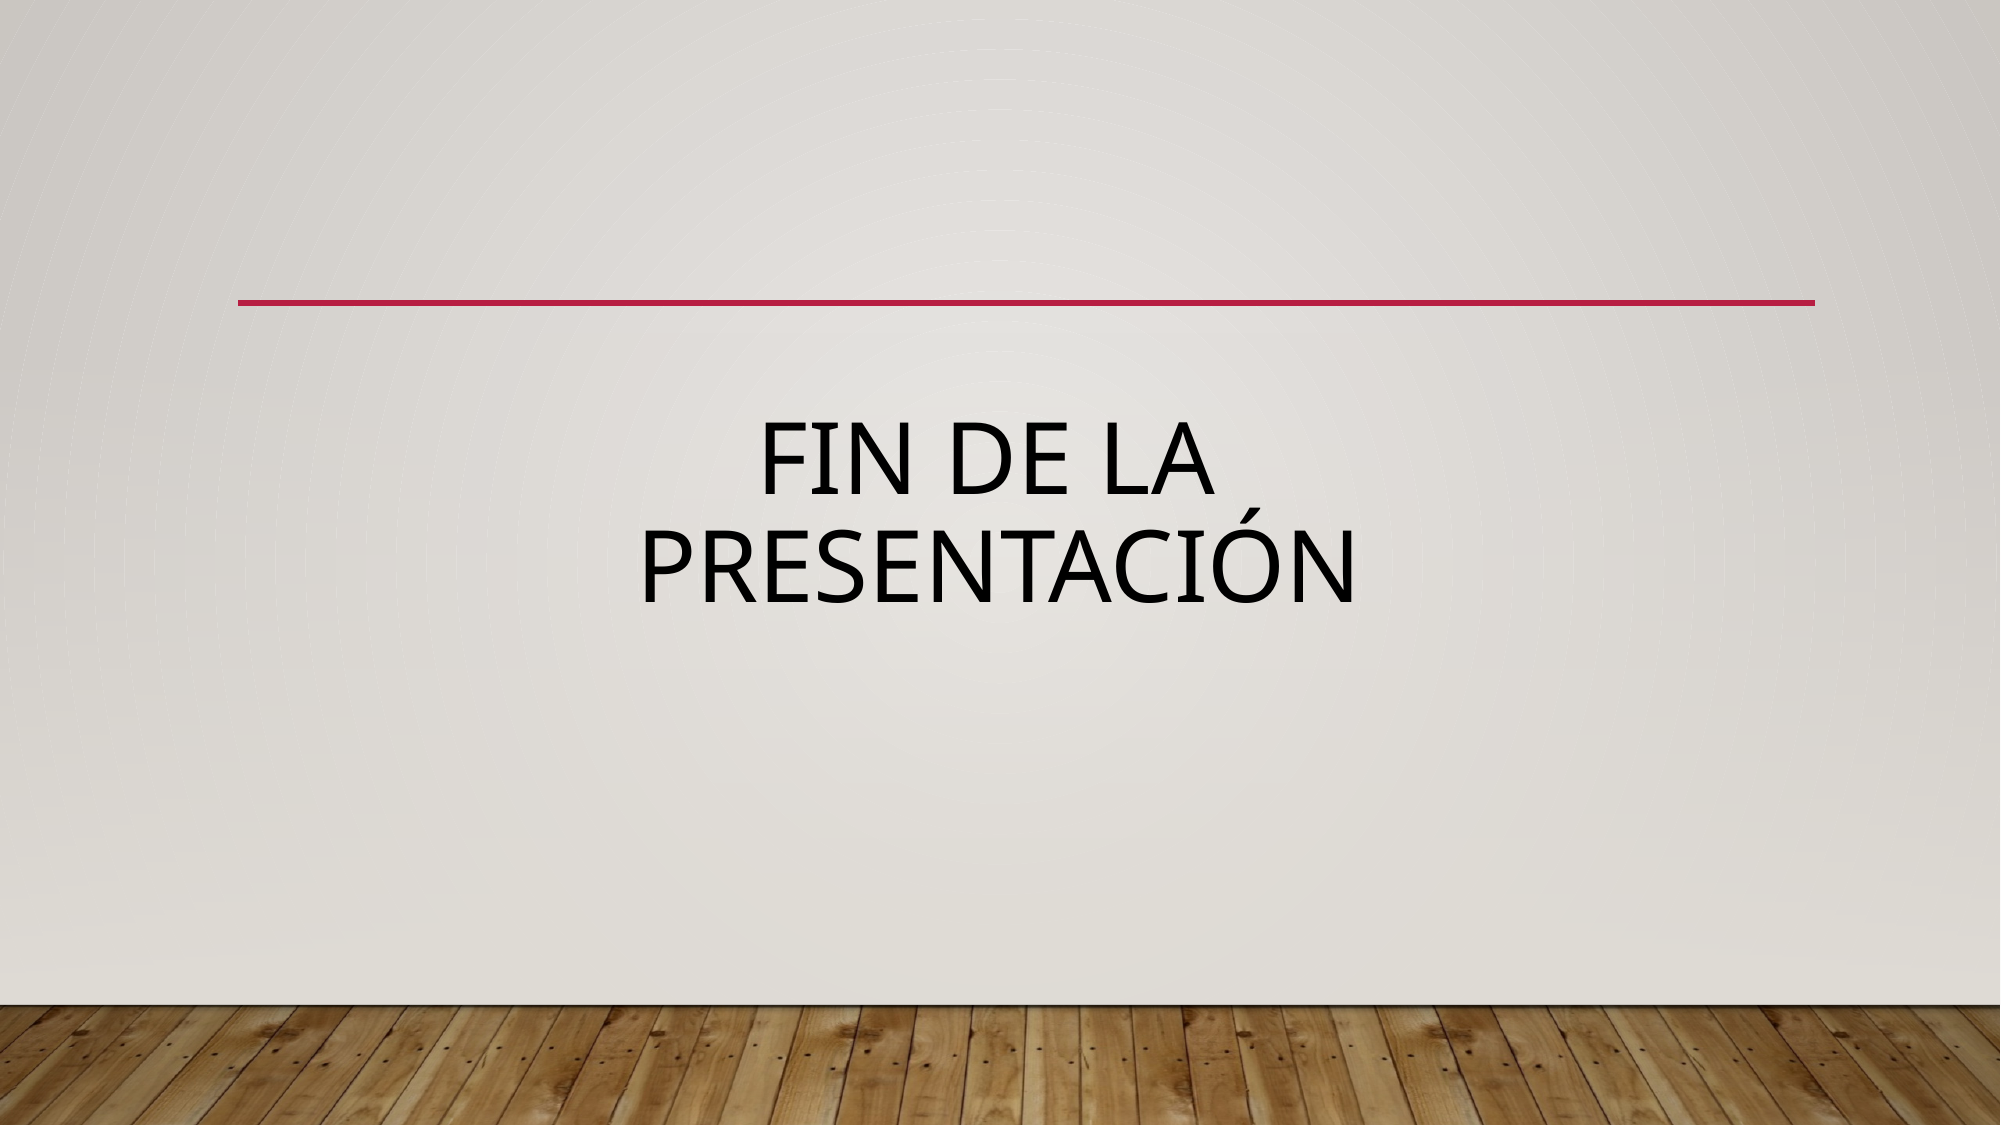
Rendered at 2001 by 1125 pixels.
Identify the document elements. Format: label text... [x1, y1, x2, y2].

picture [0, 1005, 2000, 1125]
title FIN de la presentación [212, 400, 1787, 760]
